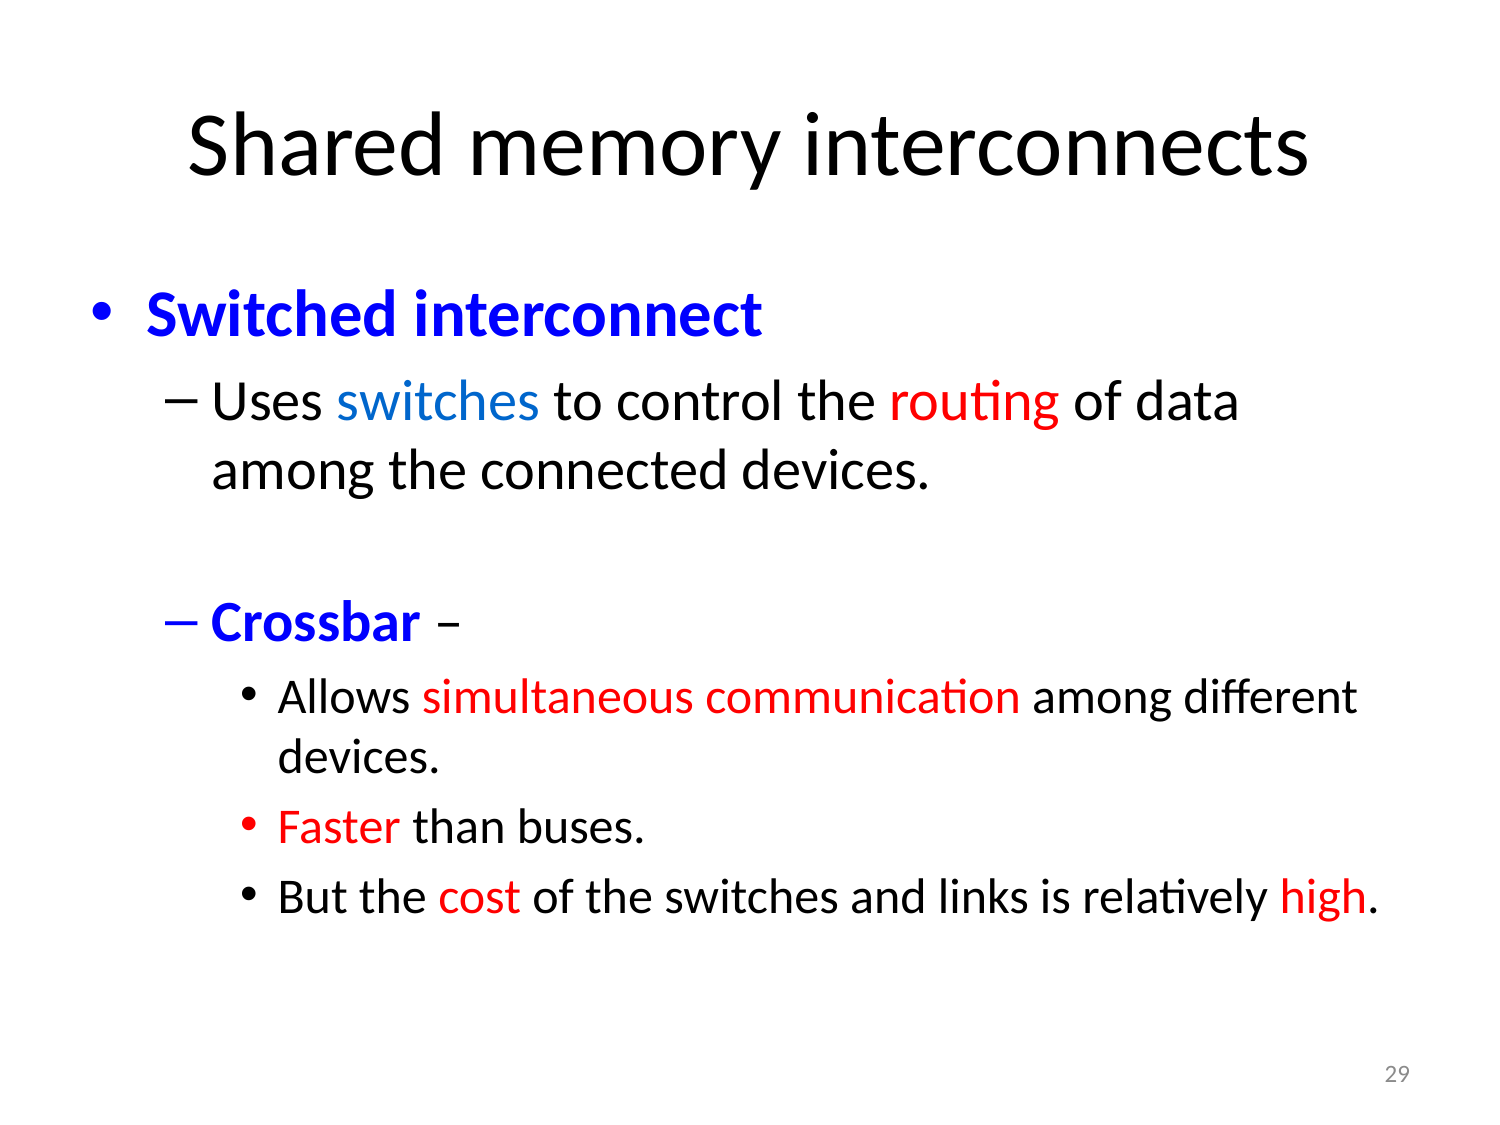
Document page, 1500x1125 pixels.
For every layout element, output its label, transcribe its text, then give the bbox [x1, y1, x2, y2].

title Shared memory interconnects [75, 45, 1425, 233]
slide_number 29 [1074, 1042, 1425, 1103]
list Switched interconnect Uses switches to control the routing of data among the connected devices. Crossbar – Allows simultaneous communication among different devices. Faster than buses. But the cost of the switches and links is relatively high. [75, 262, 1425, 1005]
